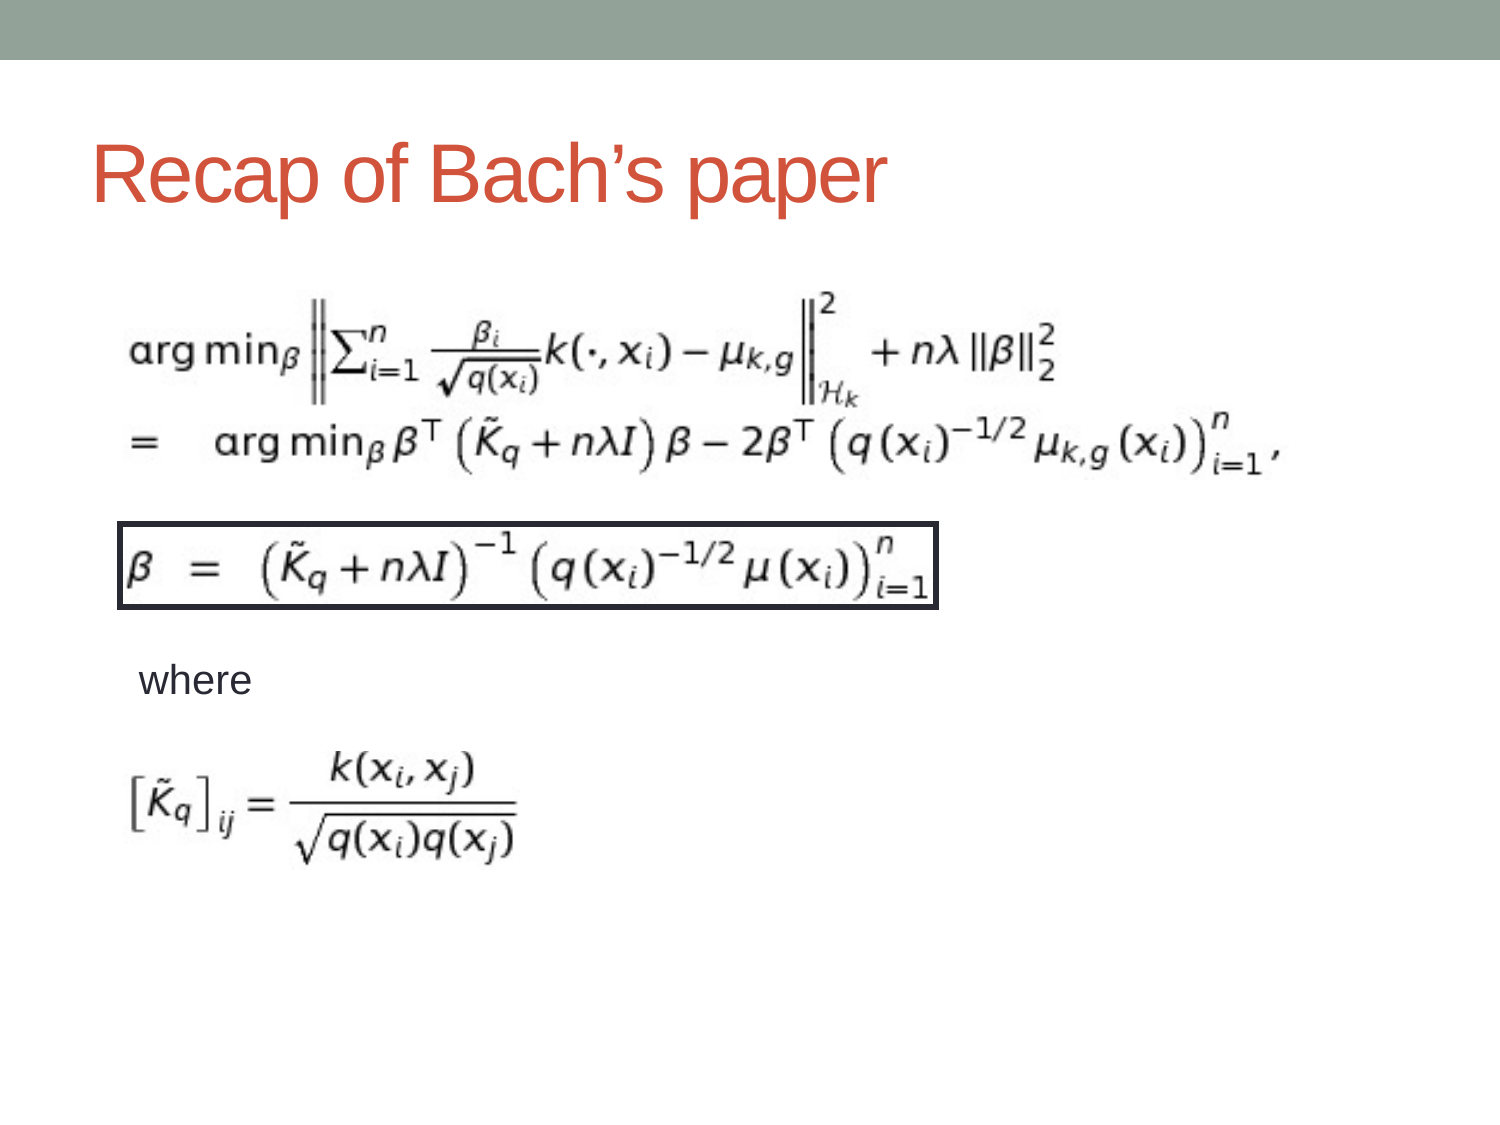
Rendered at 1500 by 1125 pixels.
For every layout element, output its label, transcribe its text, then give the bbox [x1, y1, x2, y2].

title Recap of Bach’s paper [75, 87, 1425, 250]
picture [123, 751, 521, 870]
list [122, 526, 933, 605]
text_box where [123, 645, 443, 710]
picture [123, 290, 1290, 480]
